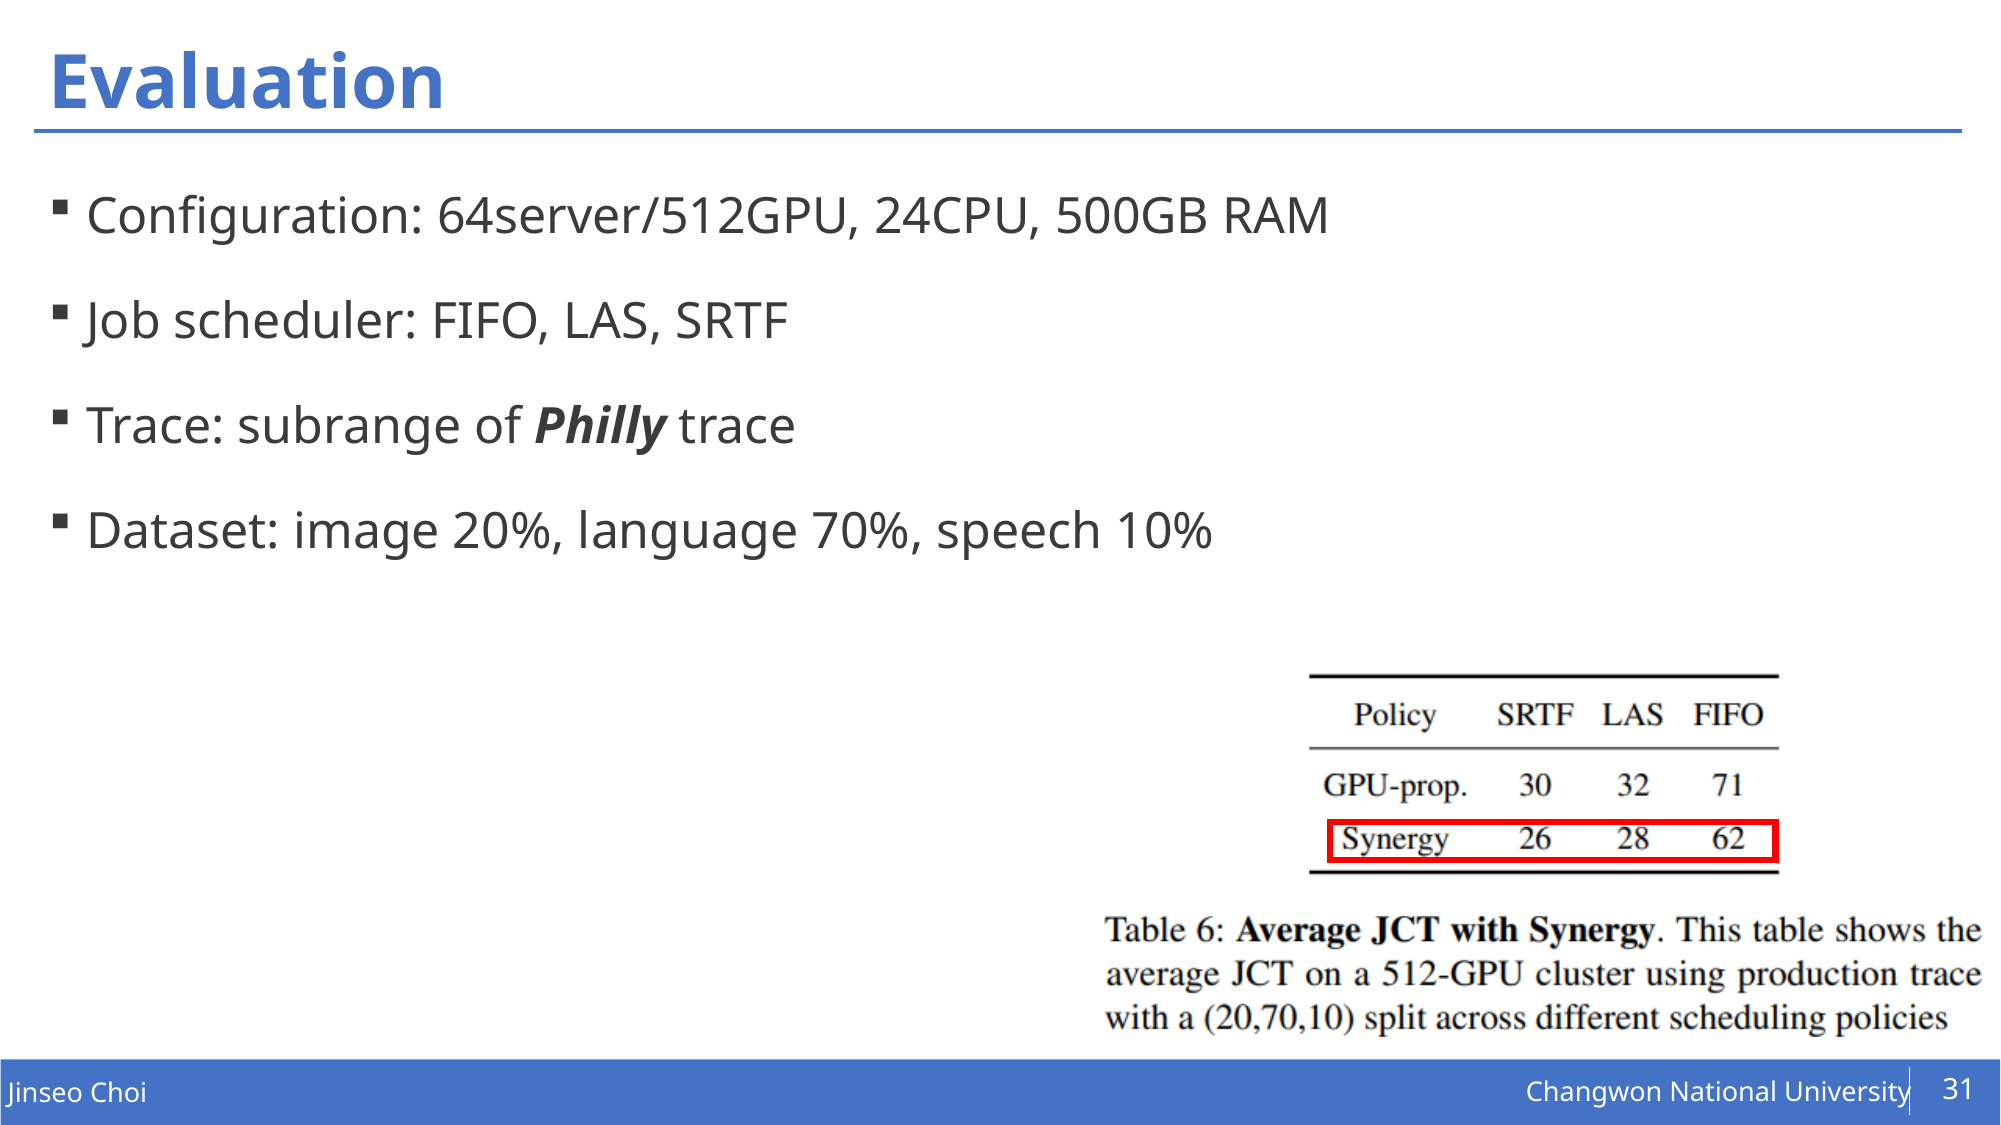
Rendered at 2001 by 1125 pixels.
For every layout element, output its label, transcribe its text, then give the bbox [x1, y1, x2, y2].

title Evaluation [33, 27, 1963, 143]
list Configuration: 64server/512GPU, 24CPU, 500GB RAM Job scheduler: FIFO, LAS, SRTF Trace: subrange of Philly trace Dataset: image 20%, language 70%, speech 10% [33, 152, 2000, 997]
picture [1086, 633, 1982, 1049]
slide_number 31 [1922, 1060, 1996, 1121]
